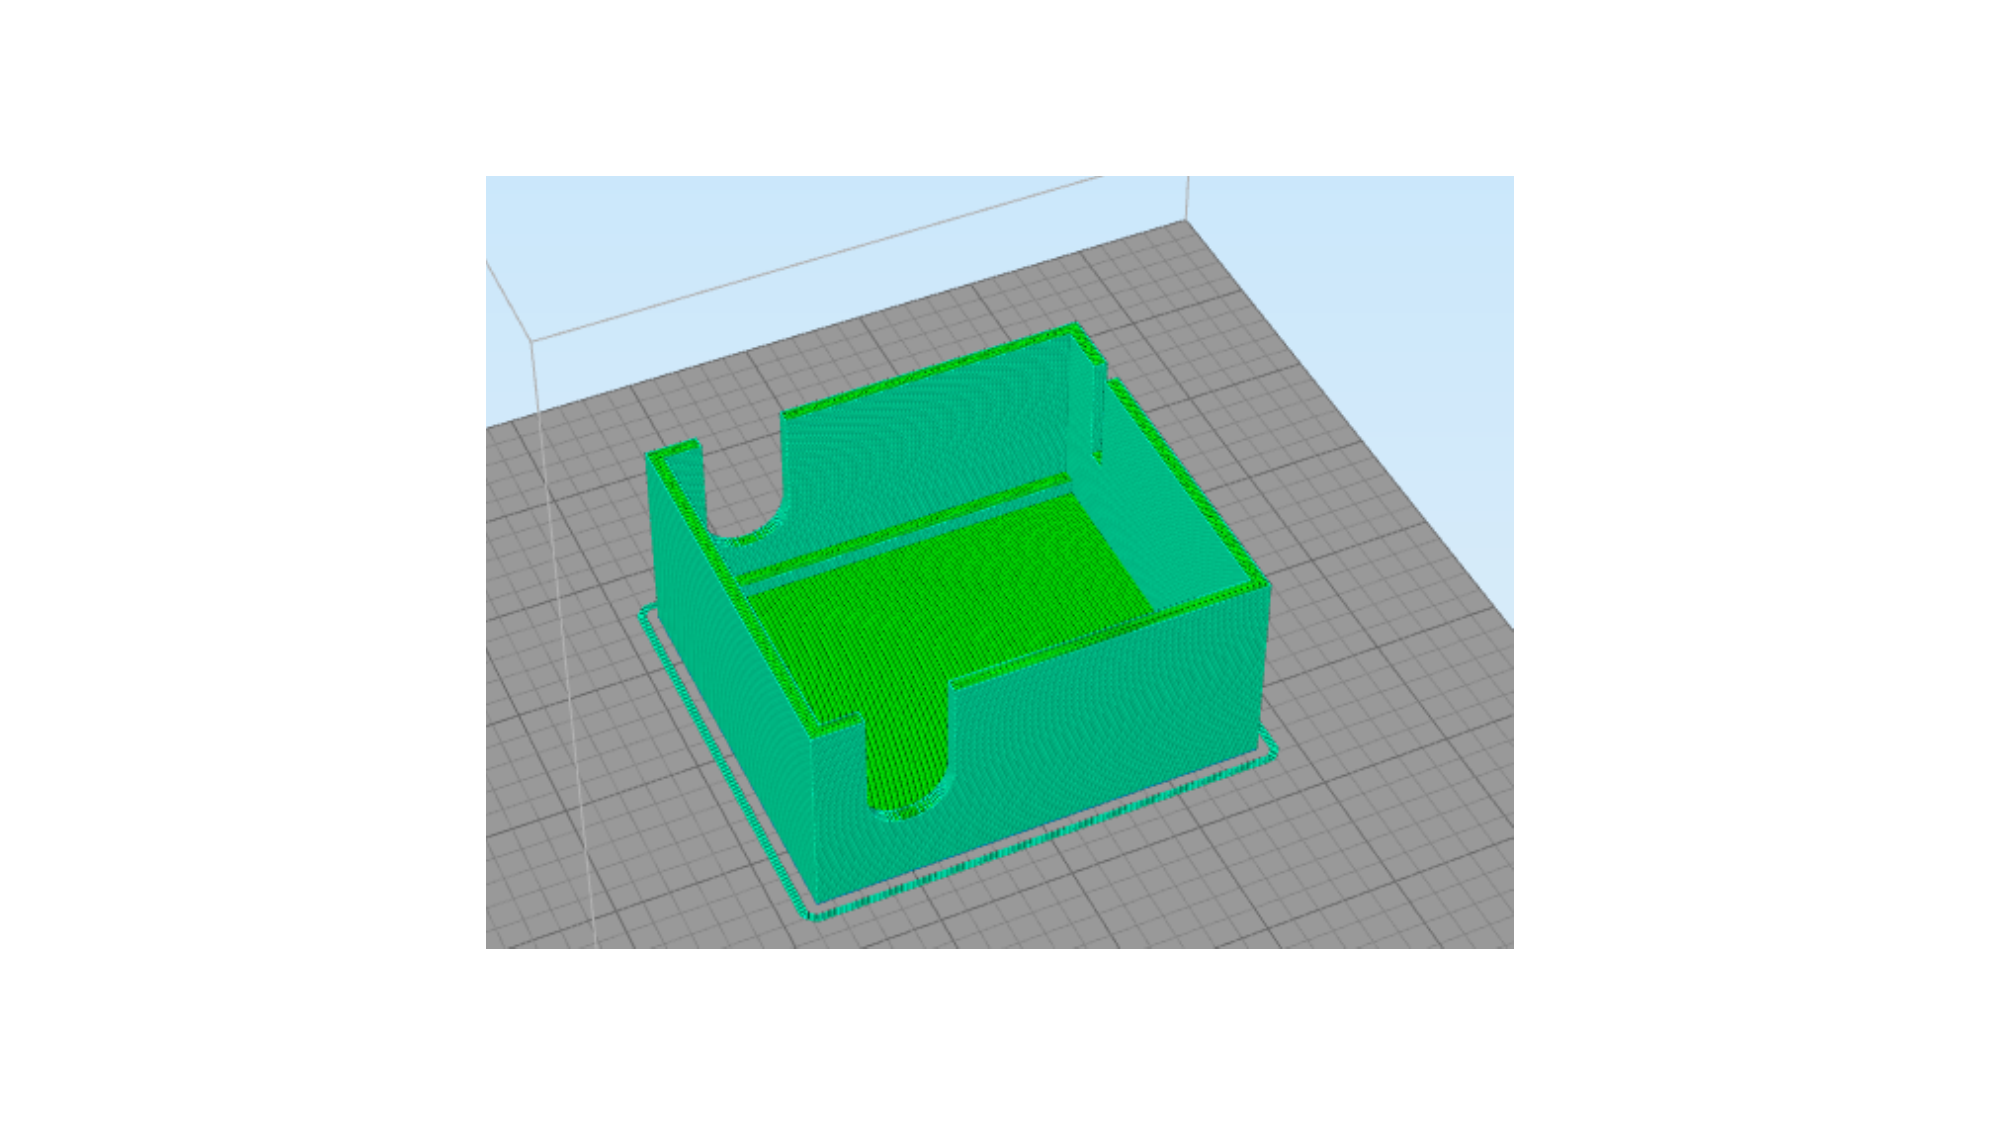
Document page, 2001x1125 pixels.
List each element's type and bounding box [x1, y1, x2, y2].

picture [486, 176, 1514, 949]
